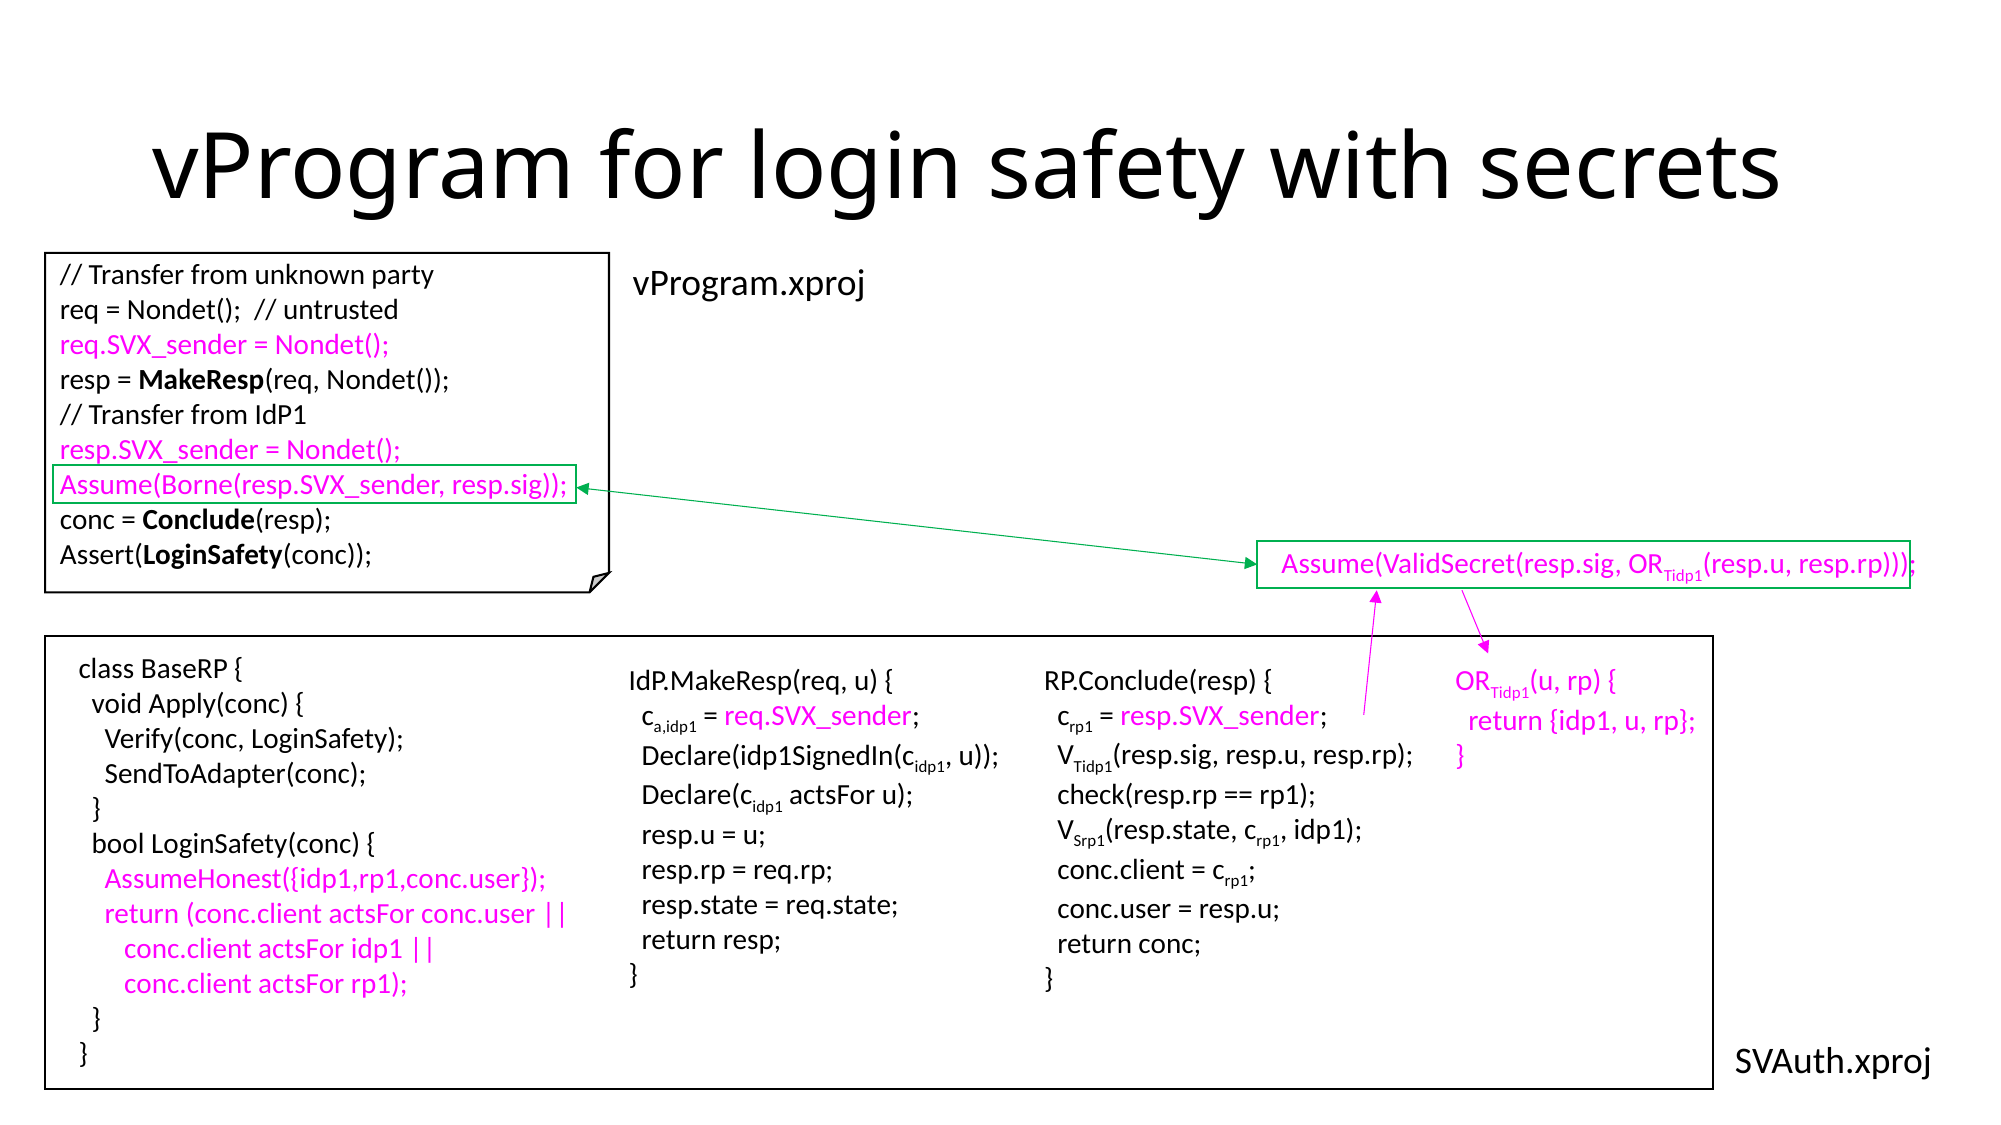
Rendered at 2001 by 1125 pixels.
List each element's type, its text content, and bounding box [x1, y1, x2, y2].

text_box [52, 464, 577, 504]
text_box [576, 487, 1258, 565]
text_box Assume(ValidSecret(resp.sig, ORTidp1(resp.u, resp.rp))); [1266, 537, 1932, 592]
text_box IdP.MakeResp(req, u) { ca,idp1 = req.SVX_sender; Declare(idp1SignedIn(cidp1, u)); Declare(cidp1 actsFor u); resp.u = u; resp.rp = req.rp; resp.state = req.state; return resp; } [613, 654, 1015, 998]
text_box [1363, 590, 1377, 715]
text_box vProgram.xproj [618, 251, 881, 311]
text_box // Transfer from unknown party req = Nondet(); // untrusted req.SVX_sender = Nondet(); resp = MakeResp(req, Nondet()); // Transfer from IdP1 resp.SVX_sender = Nondet(); Assume(Borne(resp.SVX_sender, resp.sig)); conc = Conclude(resp); Assert(LoginSafety(conc)); [44, 251, 613, 594]
text_box RP.Conclude(resp) { crp1 = resp.SVX_sender; VTidp1(resp.sig, resp.u, resp.rp); check(resp.rp == rp1); VSrp1(resp.state, crp1, idp1); conc.client = crp1; conc.user = resp.u; return conc; } [1029, 653, 1429, 1002]
text_box ORTidp1(u, rp) { return {idp1, u, rp}; } [1440, 654, 1712, 779]
text_box [1256, 540, 1911, 589]
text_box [1461, 590, 1489, 654]
text_box [44, 635, 1714, 1090]
text_box SVAuth.xproj [1720, 1028, 1947, 1089]
title vProgram for login safety with secrets [137, 59, 1863, 278]
text_box class BaseRP { void Apply(conc) { Verify(conc, LoginSafety); SendToAdapter(conc); } bool LoginSafety(conc) { AssumeHonest({idp1,rp1,conc.user}); return (conc.client actsFor conc.user || conc.client actsFor idp1 || conc.client actsFor rp1); } } [63, 642, 633, 1112]
